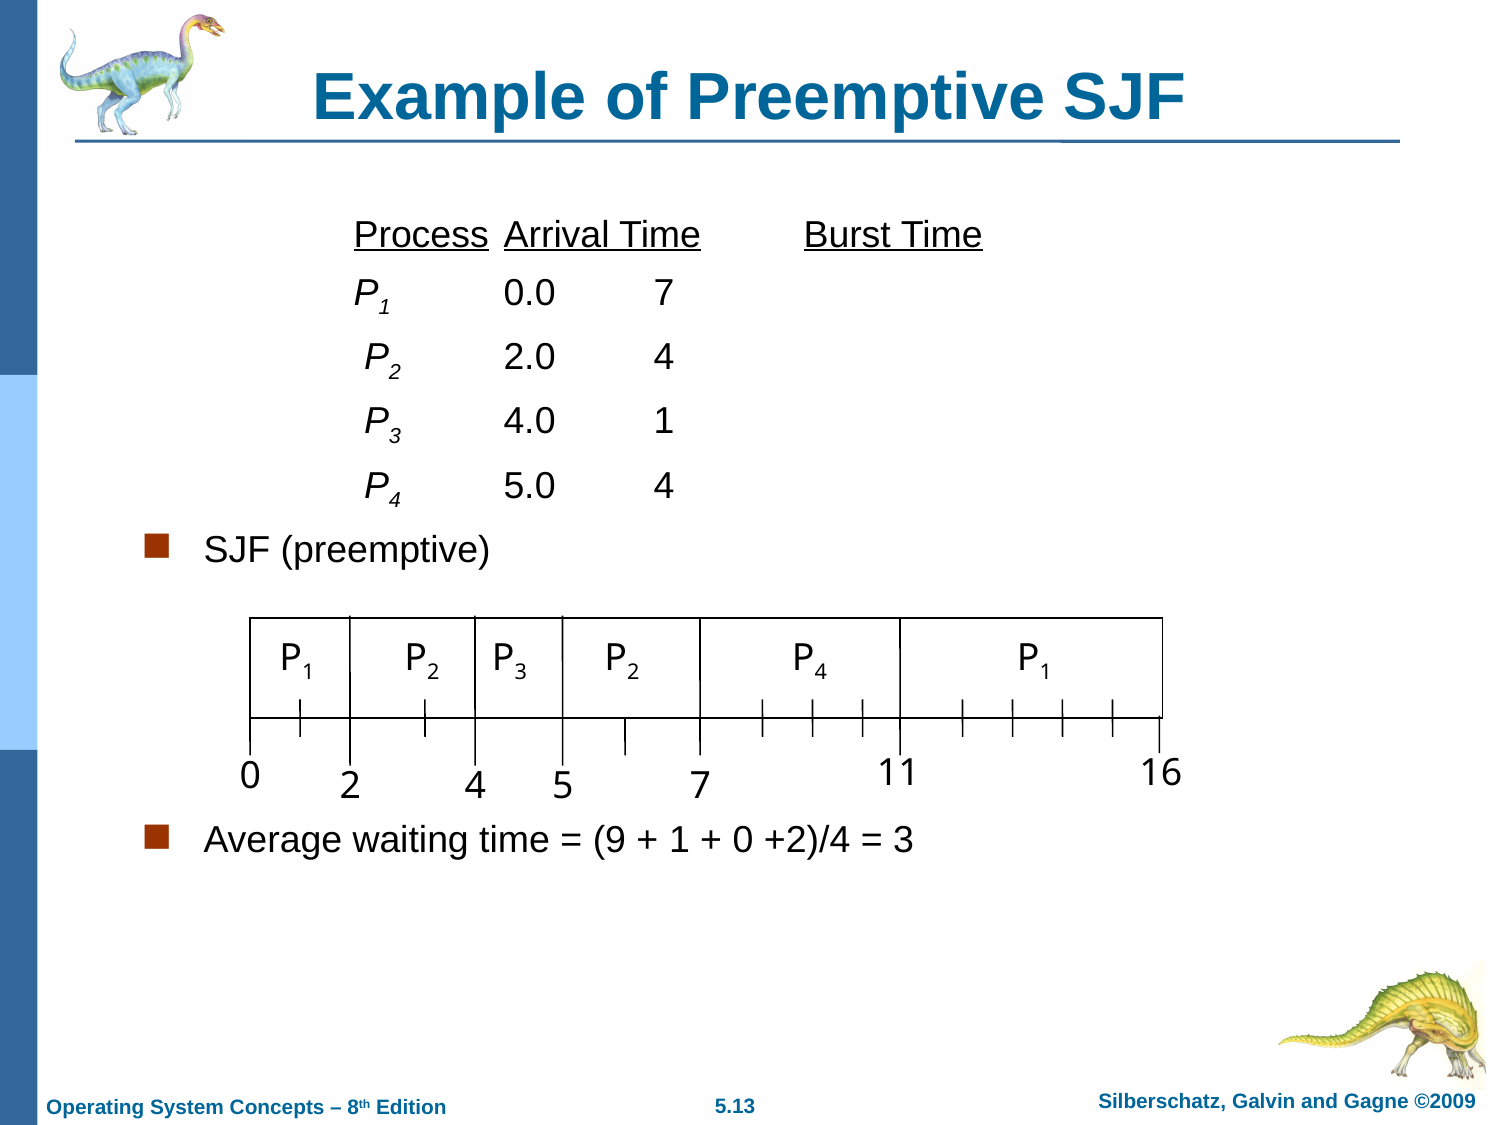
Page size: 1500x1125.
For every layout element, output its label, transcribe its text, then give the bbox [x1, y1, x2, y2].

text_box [224, 615, 1198, 814]
list Process Arrival Time Burst Time P1 0.0 7 P2 2.0 4 P3 4.0 1 P4 5.0 4 SJF (preemptive) Average waiting time = (9 + 1 + 0 +2)/4 = 3 [132, 202, 1483, 946]
title Example of Preemptive SJF [75, 45, 1425, 141]
picture [1275, 959, 1486, 1090]
picture [46, 0, 243, 149]
